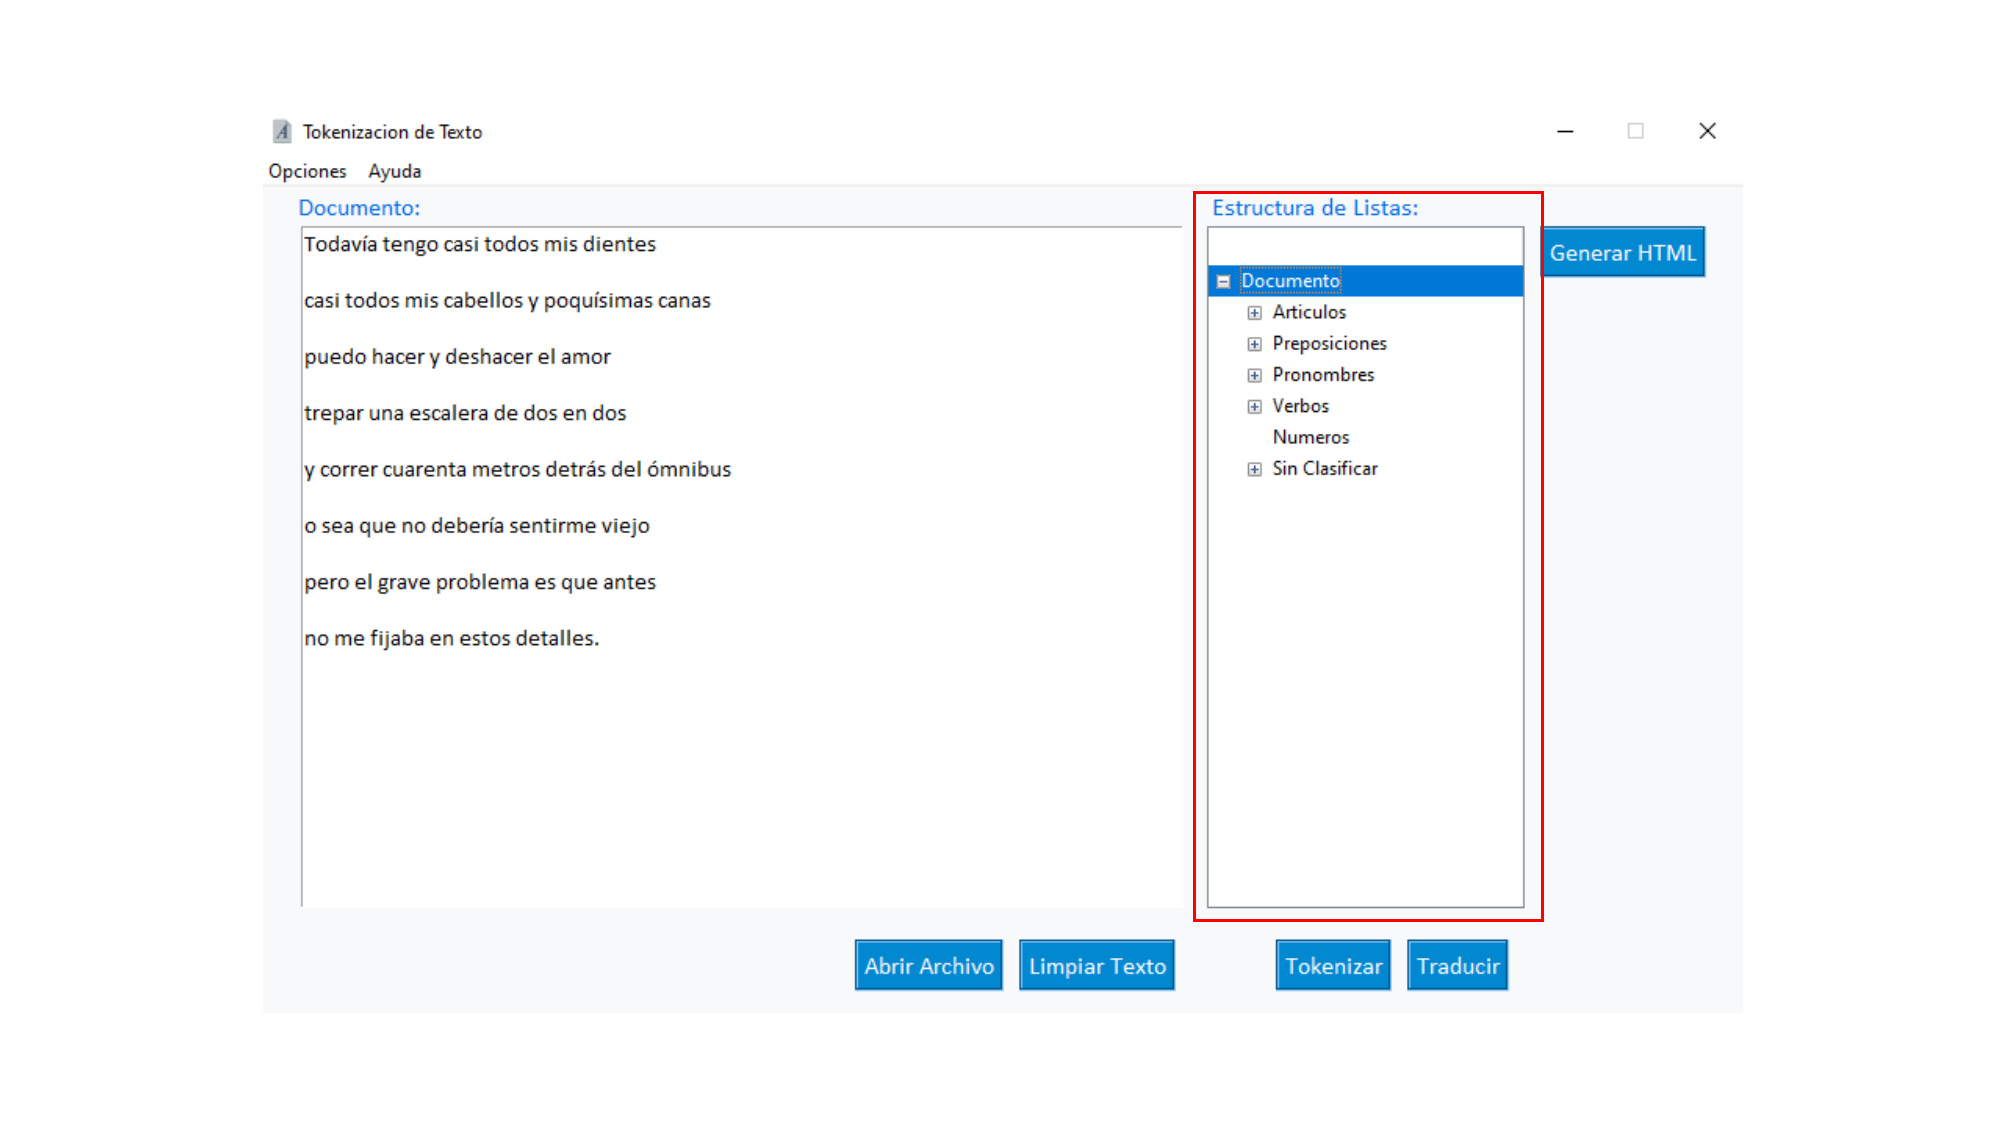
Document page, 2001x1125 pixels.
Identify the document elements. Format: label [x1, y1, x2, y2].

picture [262, 114, 1744, 1013]
